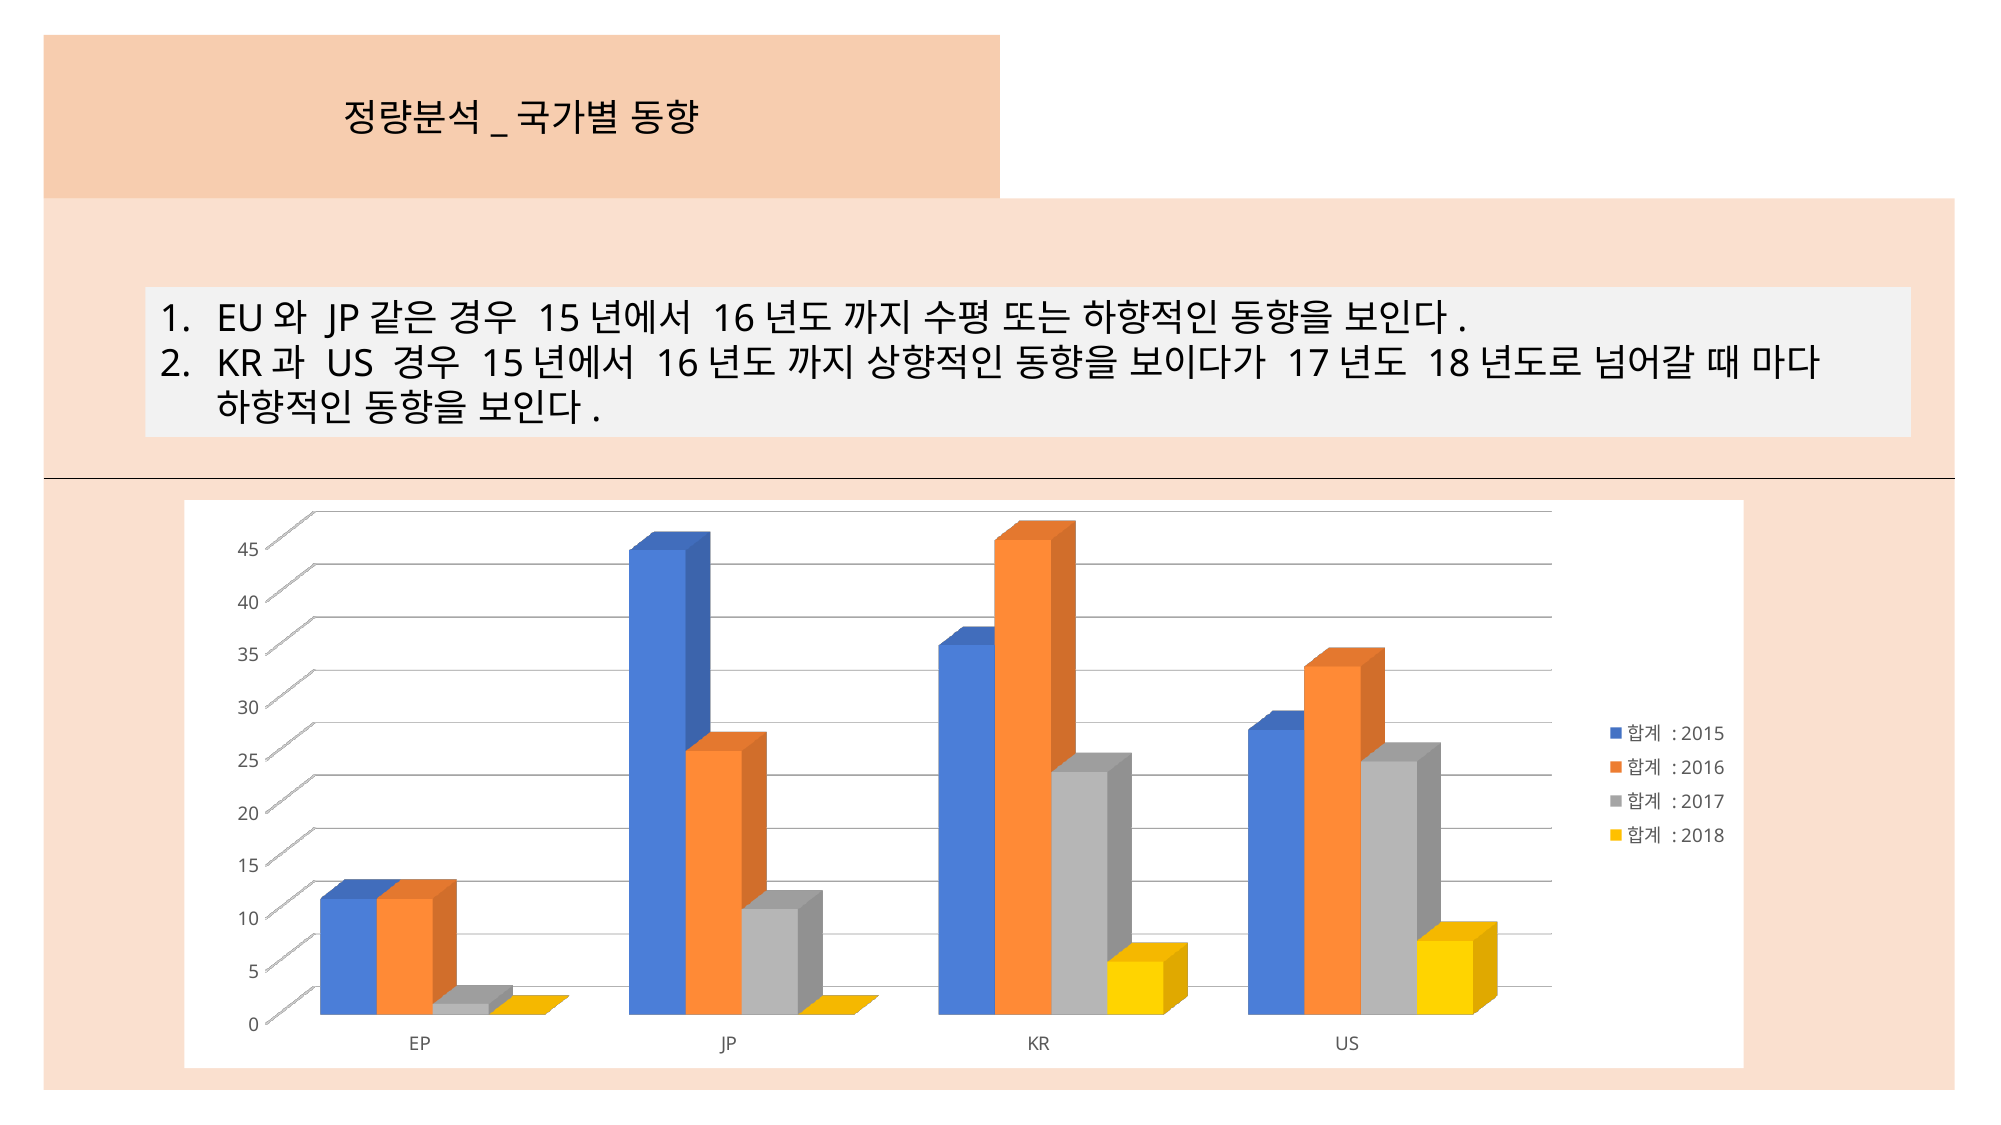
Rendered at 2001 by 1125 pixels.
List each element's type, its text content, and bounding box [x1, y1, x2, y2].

text_box [43, 197, 1956, 1091]
text_box 정량분석_국가별 동향 [43, 34, 1001, 197]
text_box EU와 JP같은 경우 15년에서 16년도 까지 수평 또는 하향적인 동향을 보인다. KR과 US 경우 15년에서 16년도 까지 상향적인 동향을 보이다가 17년도 18년도로 넘어갈 때 마다 하향적인 동향을 보인다. [145, 287, 1911, 437]
chart [184, 499, 1744, 1069]
